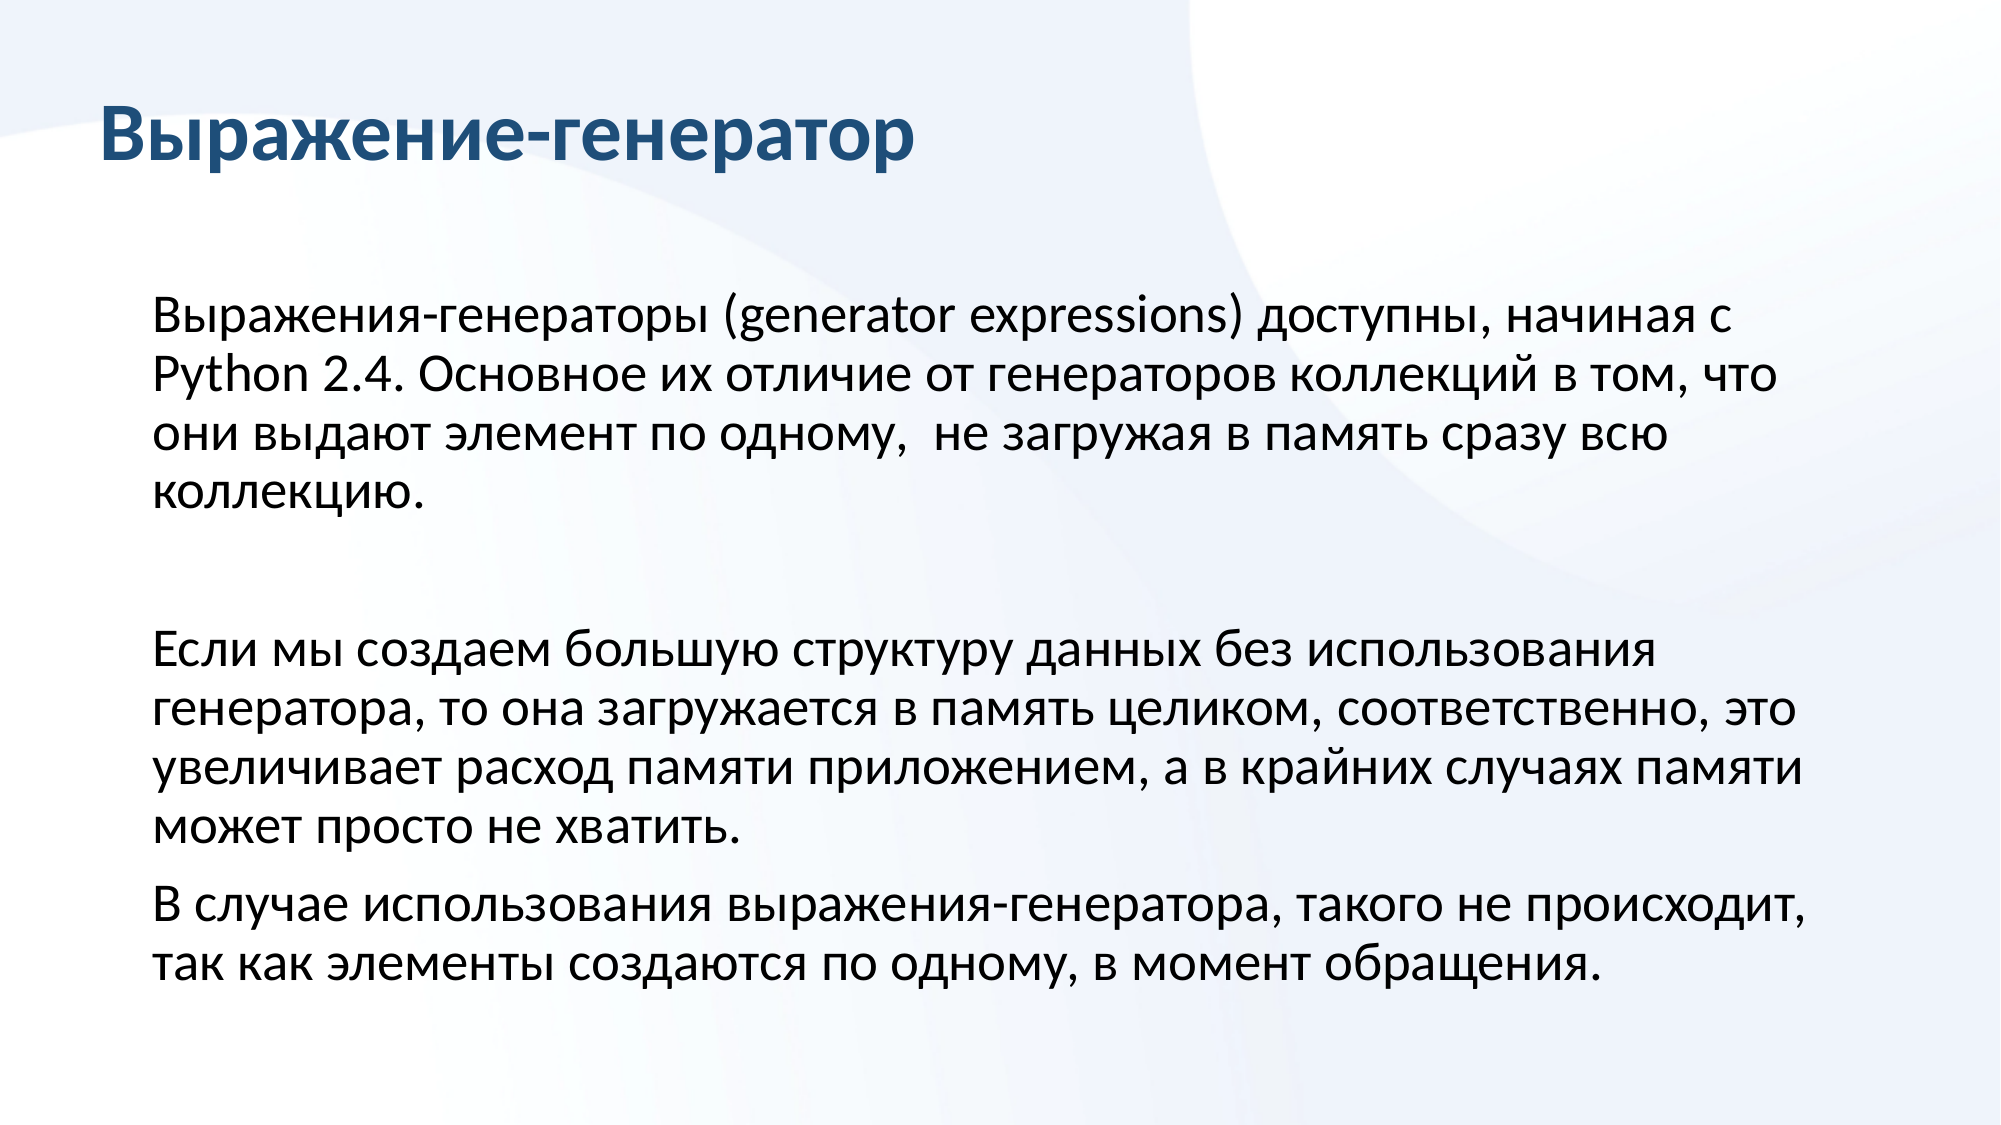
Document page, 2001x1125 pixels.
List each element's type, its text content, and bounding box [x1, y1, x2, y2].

title Выражение-генератор [84, 24, 1922, 243]
list Выражения-генераторы (generator expressions) доступны, начиная с Python 2.4. Основное их отличие от генераторов коллекций в том, что они выдают элемент по одному, не загружая в память сразу всю коллекцию. Если мы создаем большую структуру данных без использования генератора, то она загружается в память целиком, соответственно, это увеличивает расход памяти приложением, а в крайних случаях памяти может просто не хватить. В случае использования выражения-генератора, такого не происходит, так как элементы создаются по одному, в момент обращения. [137, 277, 1863, 1014]
picture [0, 0, 2001, 1125]
